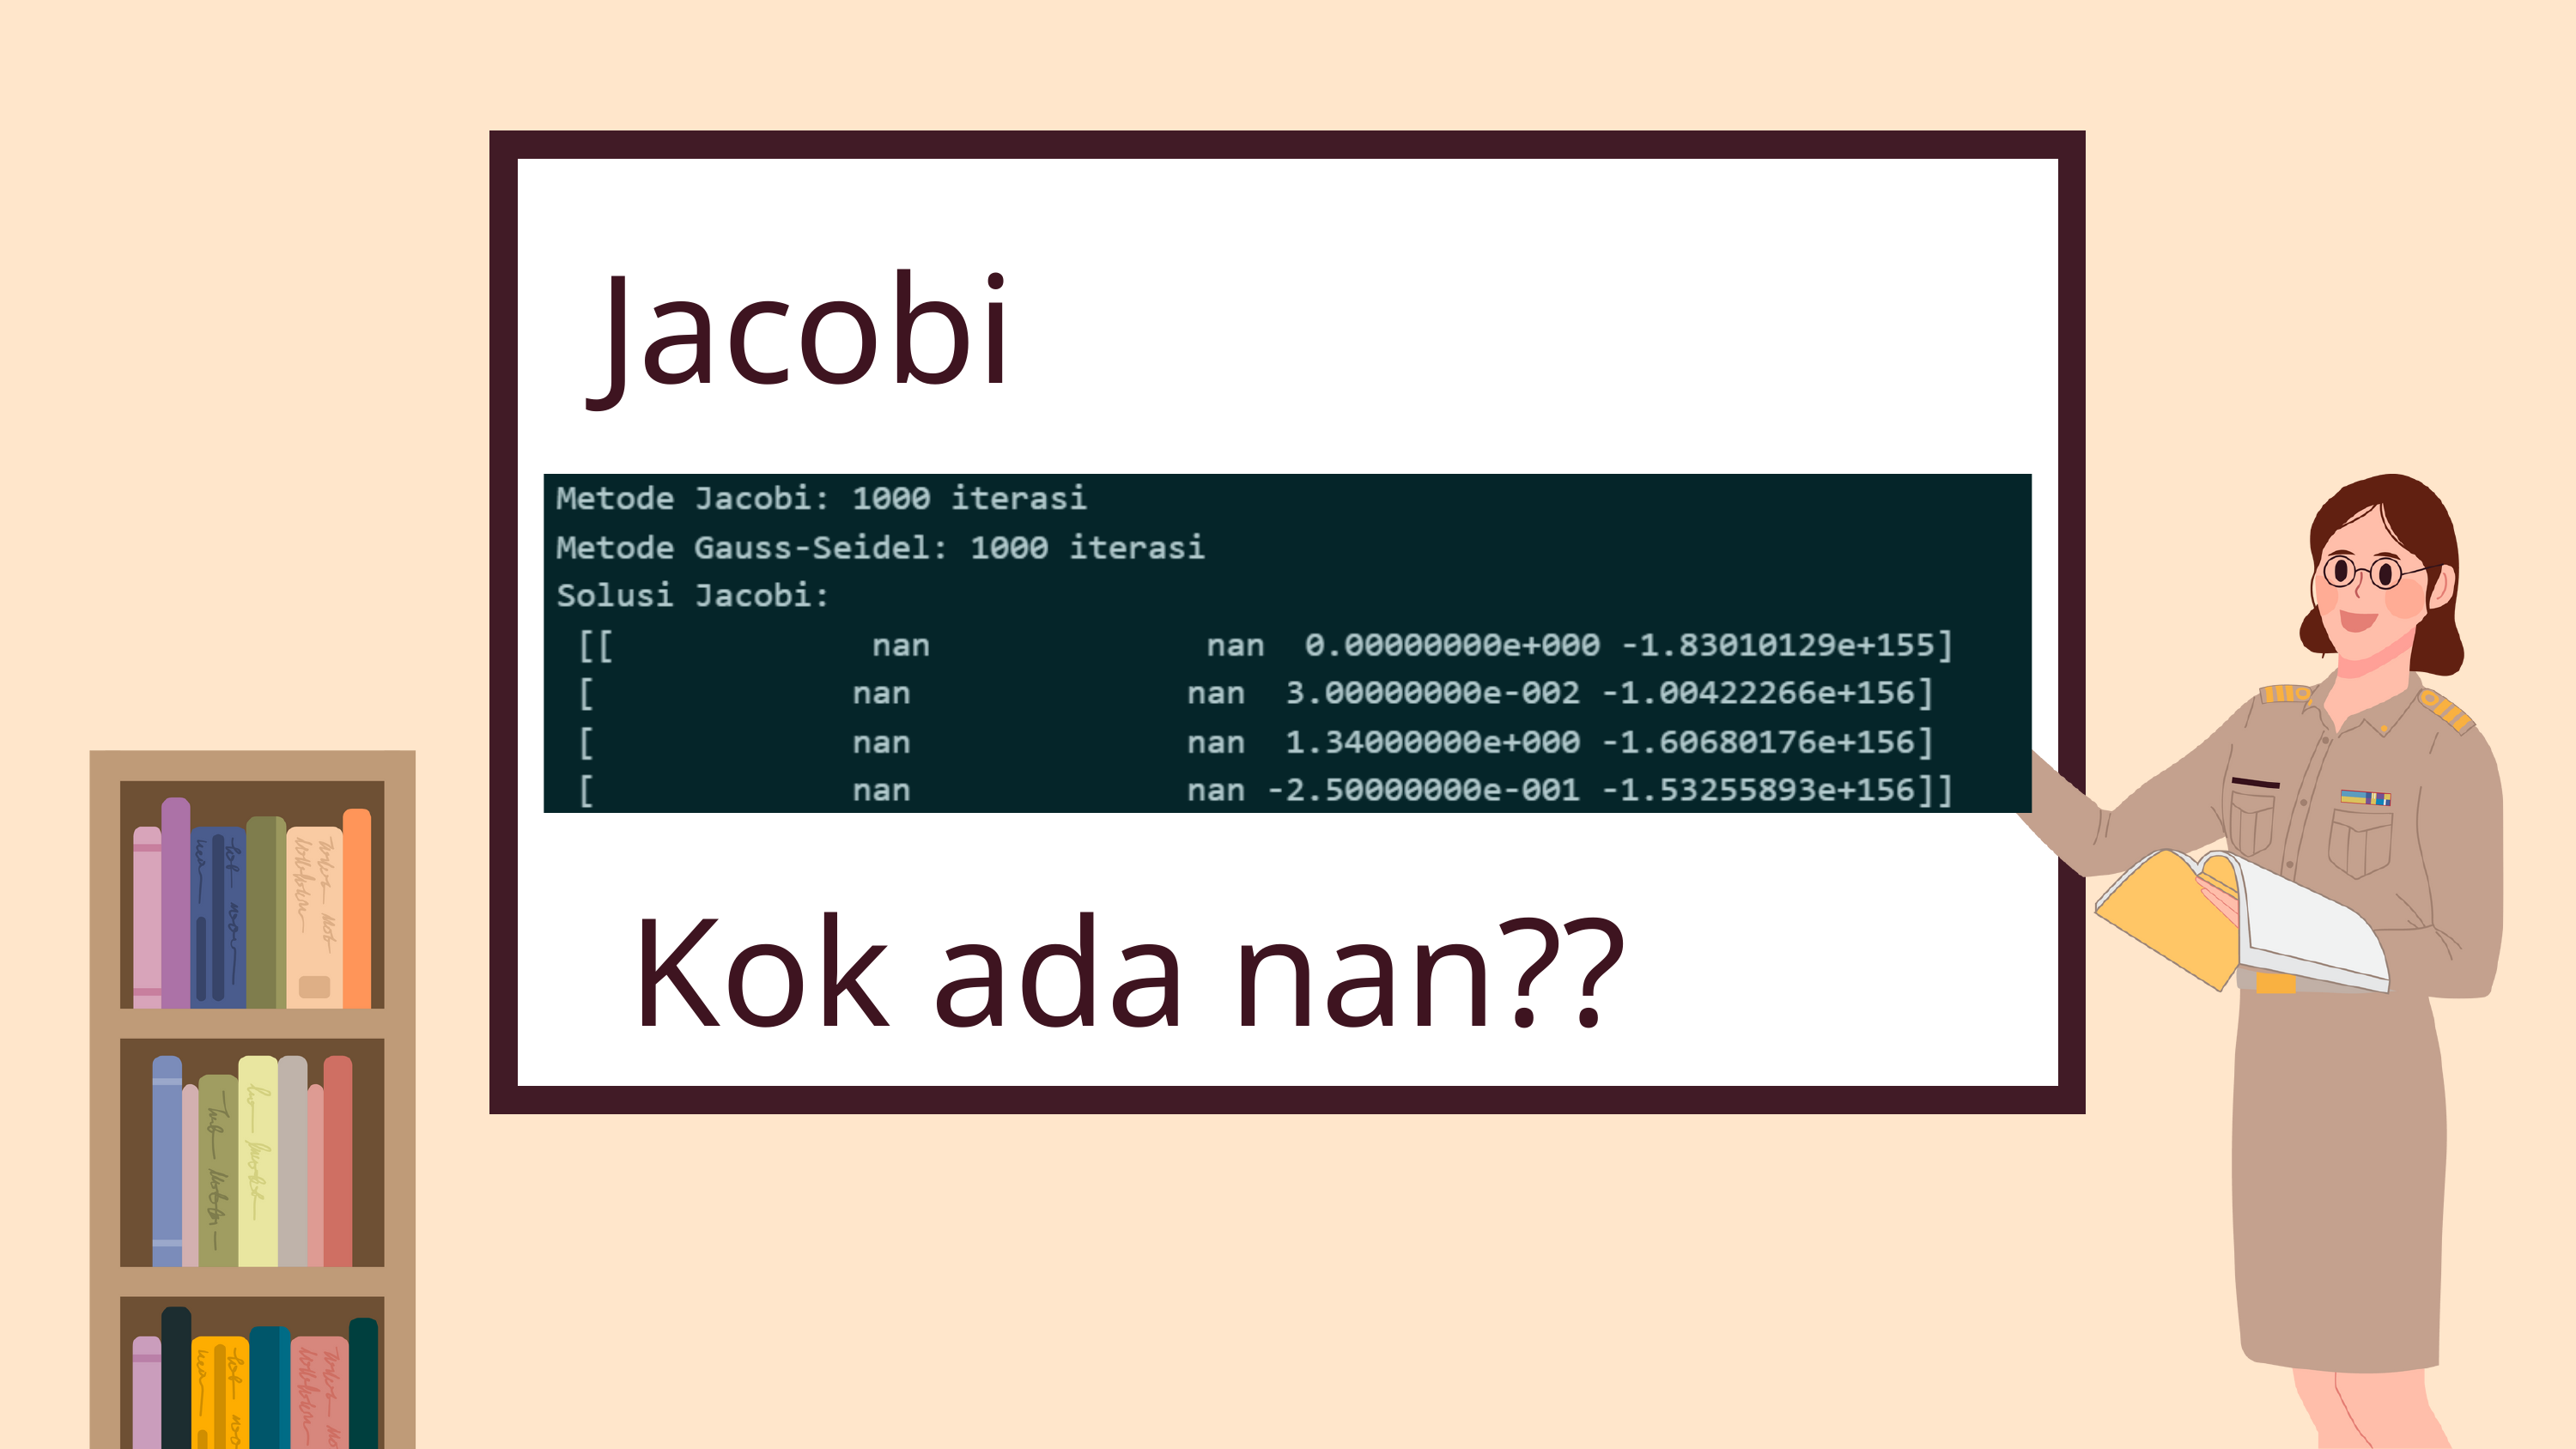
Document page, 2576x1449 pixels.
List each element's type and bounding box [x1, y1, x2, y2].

text_box [34, 750, 475, 1449]
text_box [503, 144, 2073, 1100]
text_box [1891, 474, 2504, 1449]
